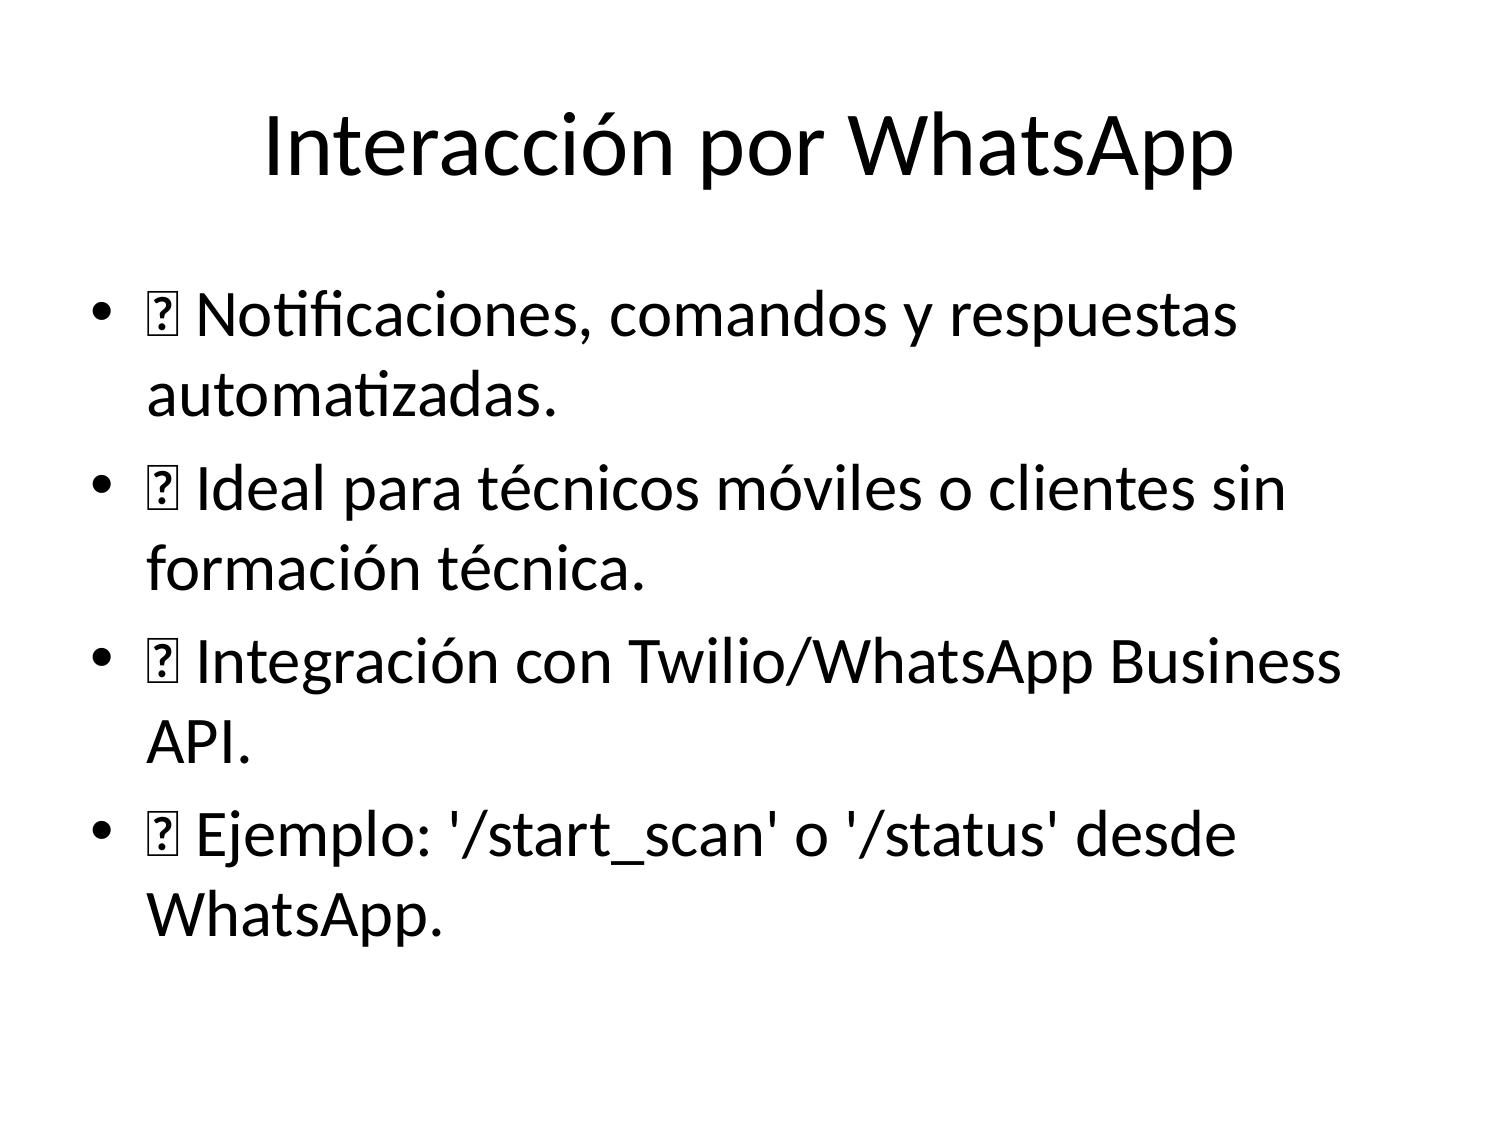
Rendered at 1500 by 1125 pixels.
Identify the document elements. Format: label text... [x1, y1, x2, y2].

title Interacción por WhatsApp [75, 45, 1425, 233]
list 📱 Notificaciones, comandos y respuestas automatizadas. 💬 Ideal para técnicos móviles o clientes sin formación técnica. 🧠 Integración con Twilio/WhatsApp Business API. 🧪 Ejemplo: '/start_scan' o '/status' desde WhatsApp. [75, 262, 1425, 1005]
